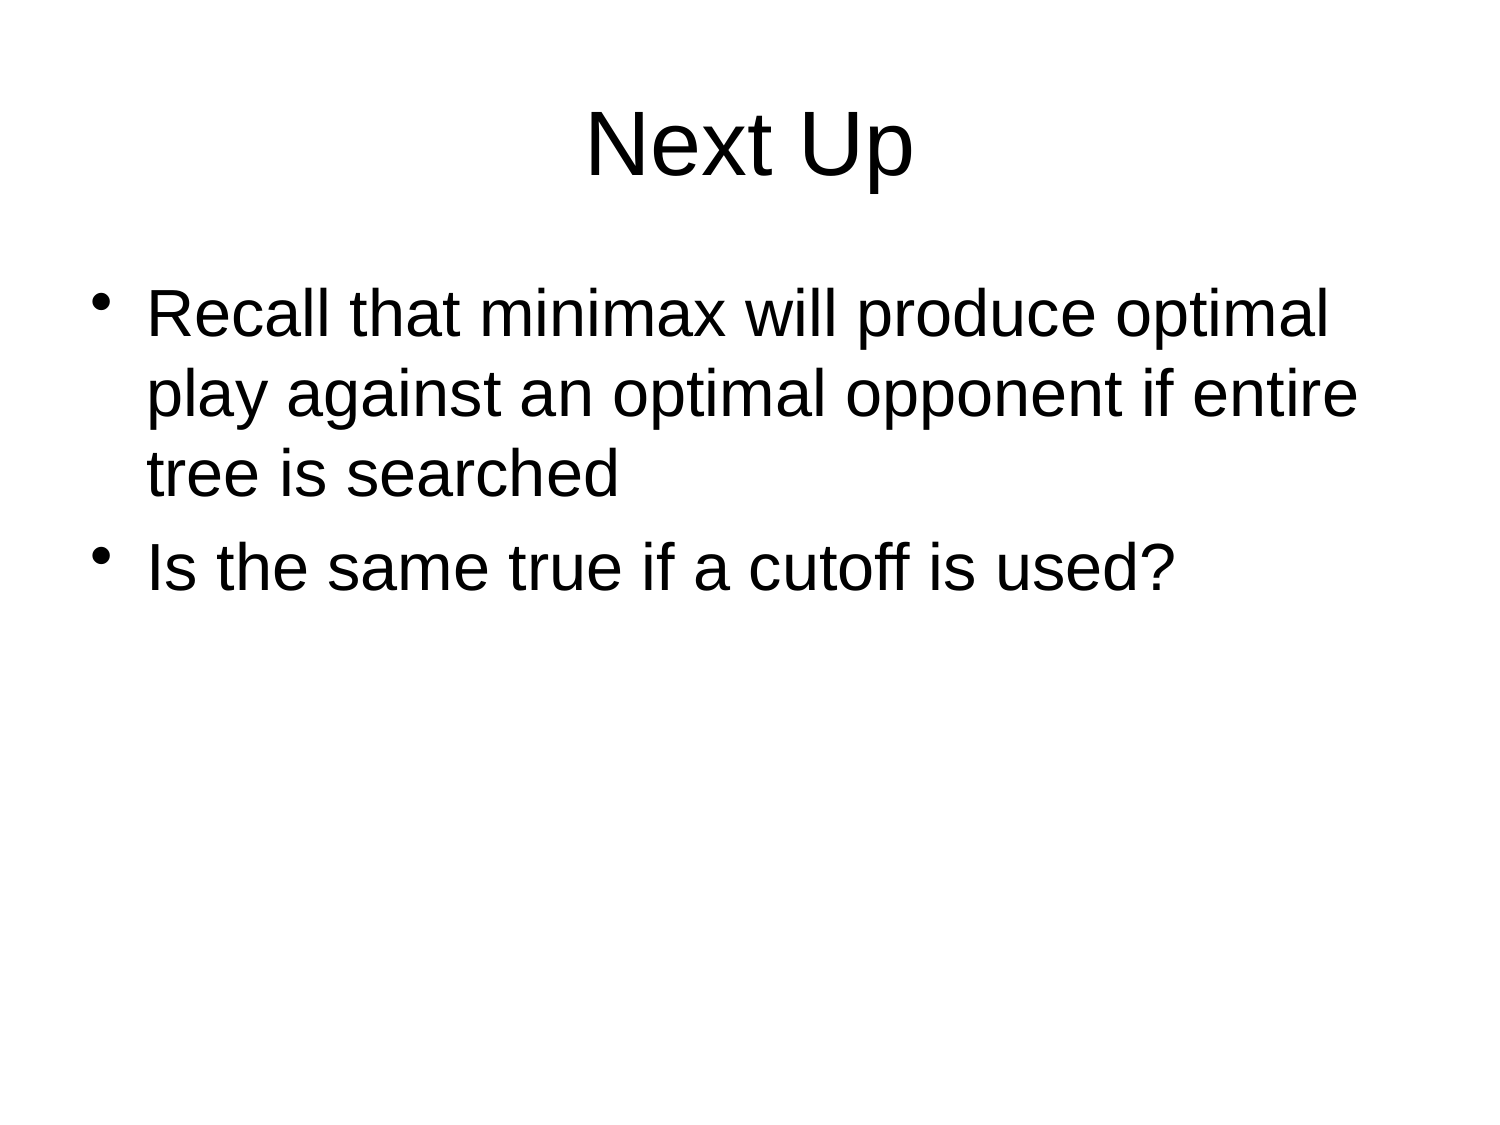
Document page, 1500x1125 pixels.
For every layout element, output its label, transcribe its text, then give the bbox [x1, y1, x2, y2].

list Recall that minimax will produce optimal play against an optimal opponent if entire tree is searched Is the same true if a cutoff is used? [75, 262, 1425, 1005]
title Next Up [75, 45, 1425, 233]
